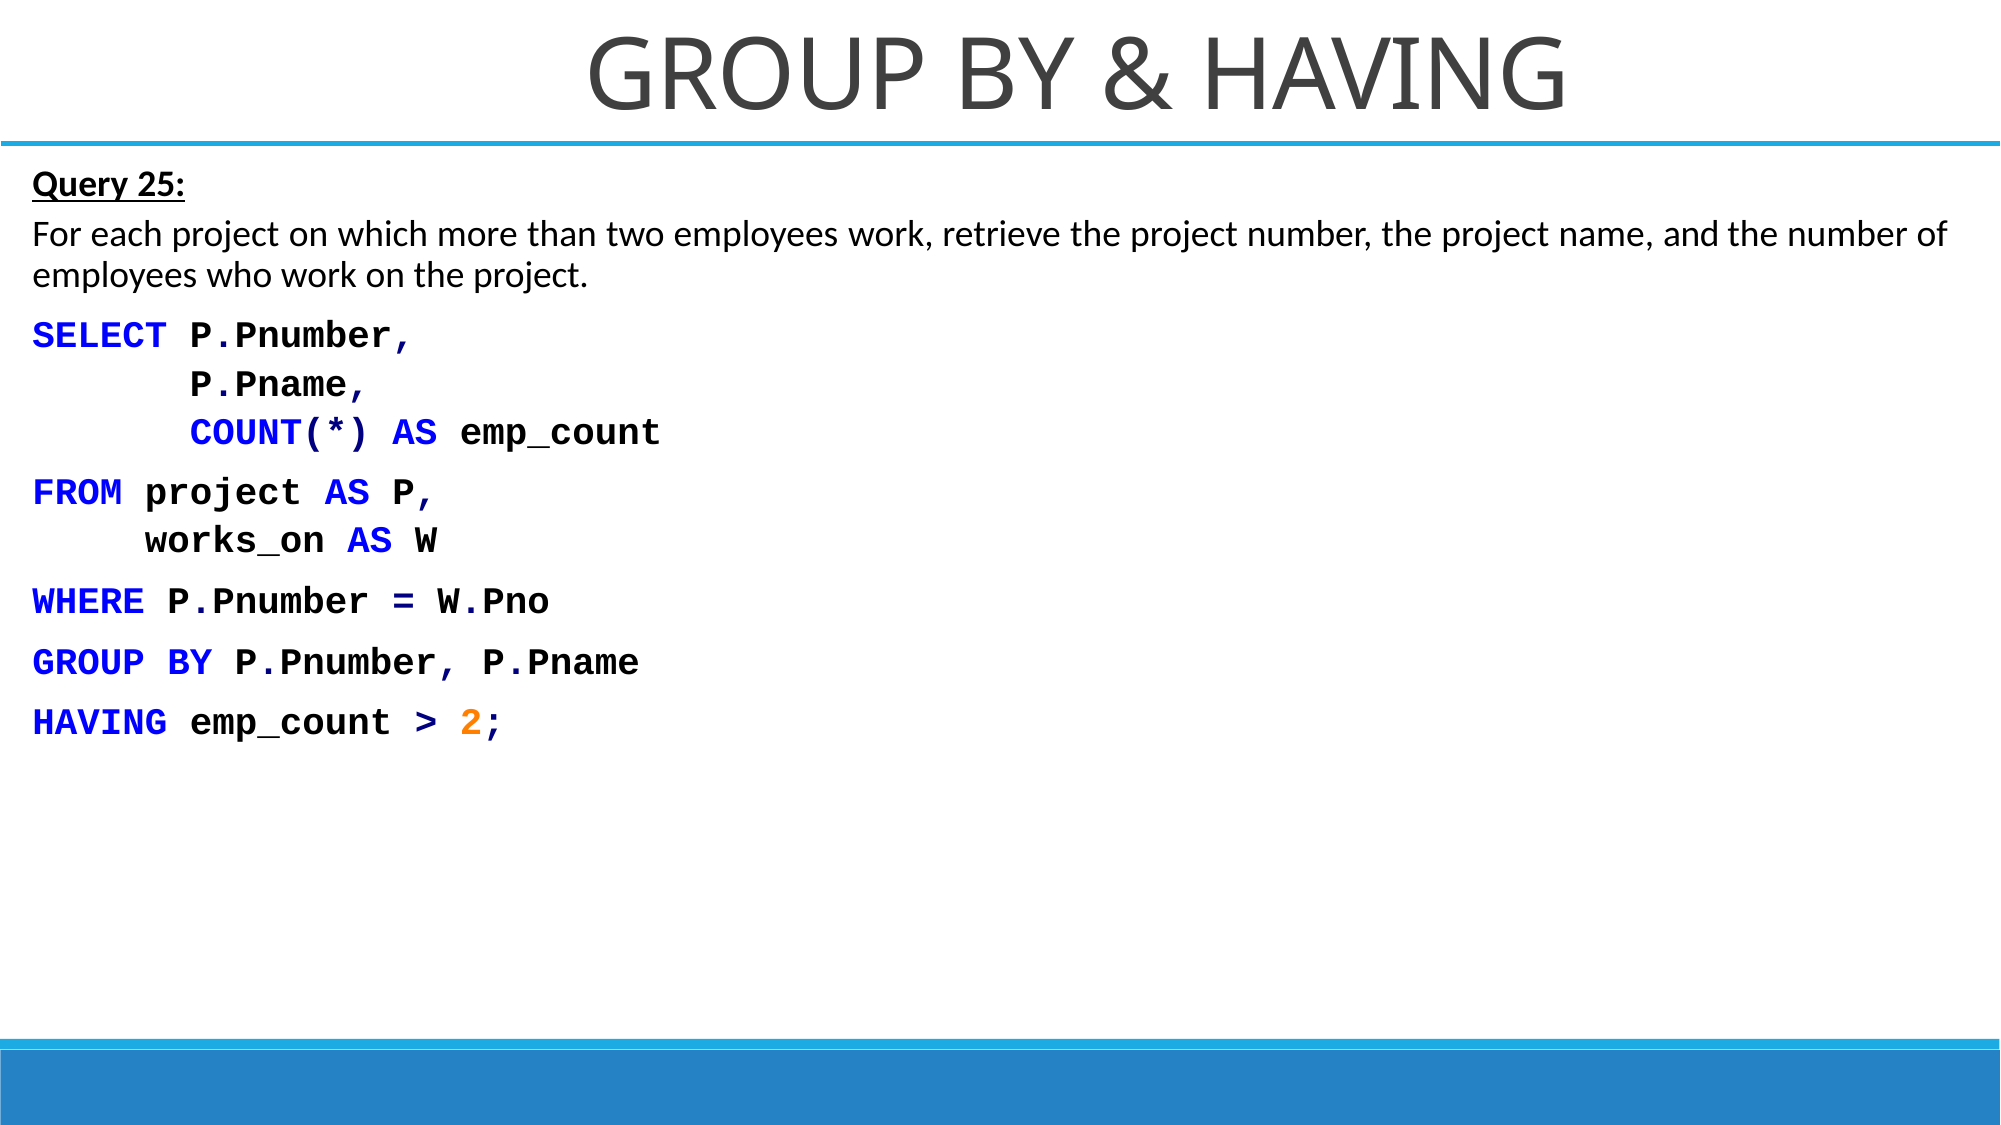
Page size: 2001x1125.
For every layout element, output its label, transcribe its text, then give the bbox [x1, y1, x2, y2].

title GROUP BY & HAVING [49, 144, 1951, 198]
text_box Query 25: For each project on which more than two employees work, retrieve the project number, the project name, and the number of employees who work on the project. SELECT P.Pnumber, P.Pname, COUNT(*) AS emp_count FROM project AS P, works_on AS W WHERE P.Pnumber = W.Pno GROUP BY P.Pnumber, P.Pname HAVING emp_count > 2; [32, 158, 1980, 743]
title GROUP BY & HAVING [49, 7, 1951, 143]
